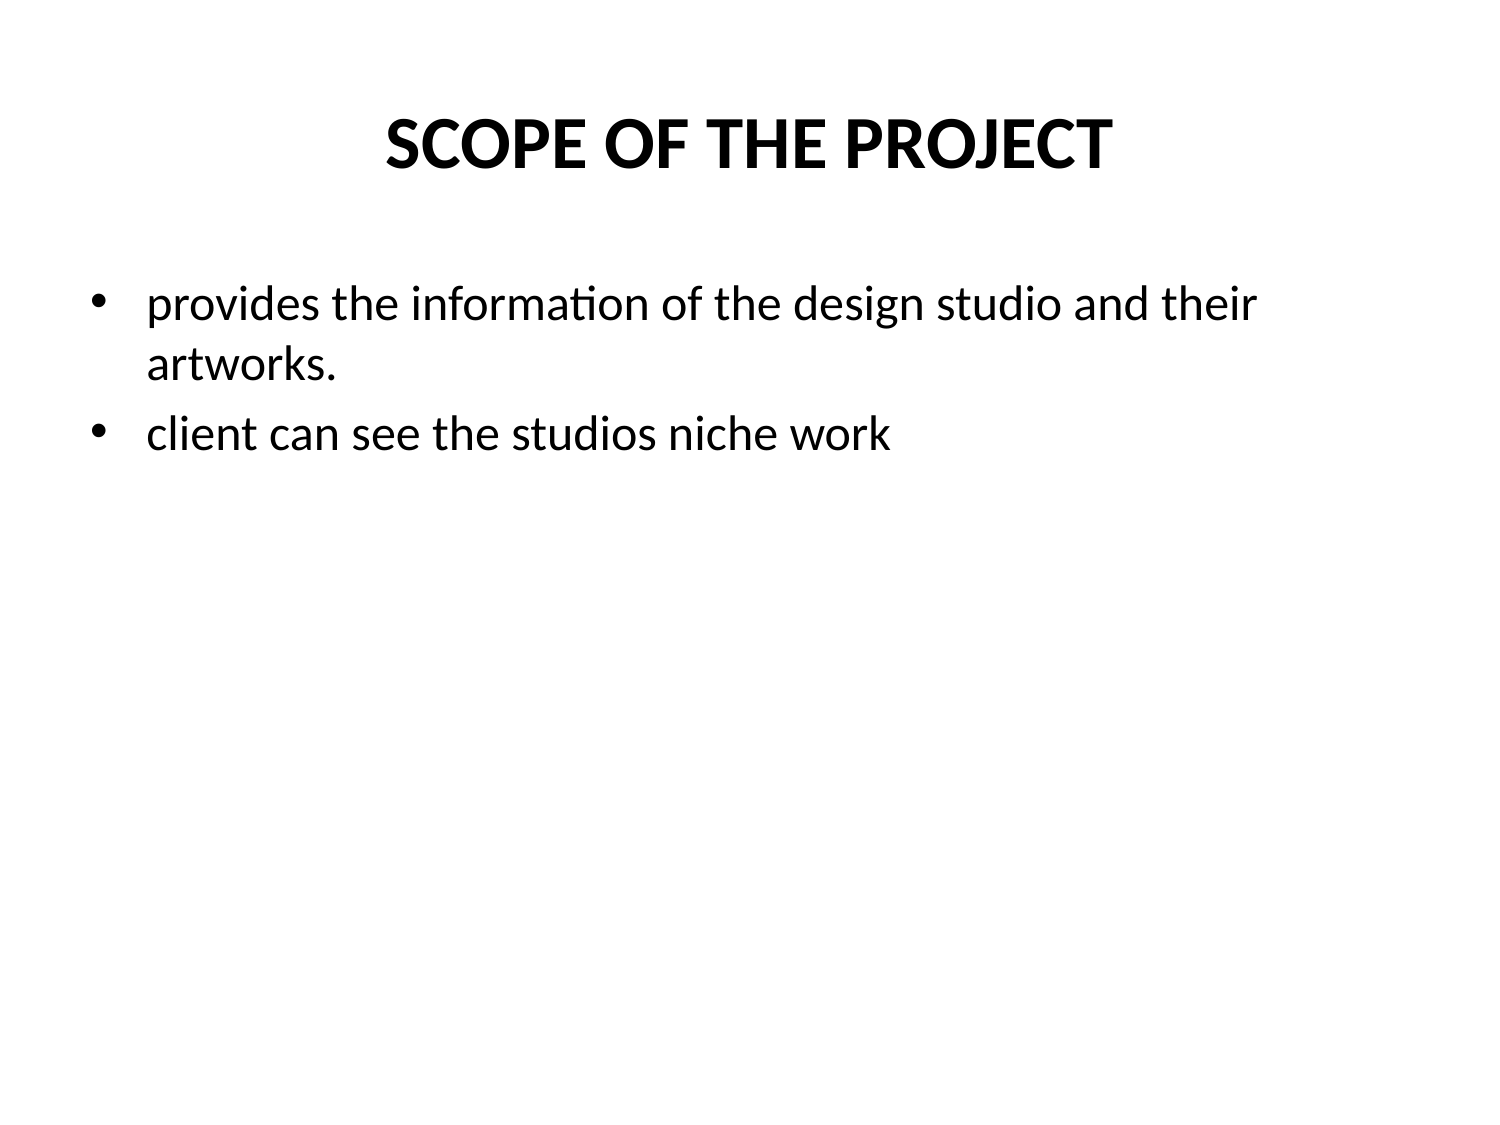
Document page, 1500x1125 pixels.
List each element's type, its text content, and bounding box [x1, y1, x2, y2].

list provides the information of the design studio and their artworks. client can see the studios niche work [75, 262, 1425, 1005]
title SCOPE OF THE PROJECT [75, 45, 1425, 233]
